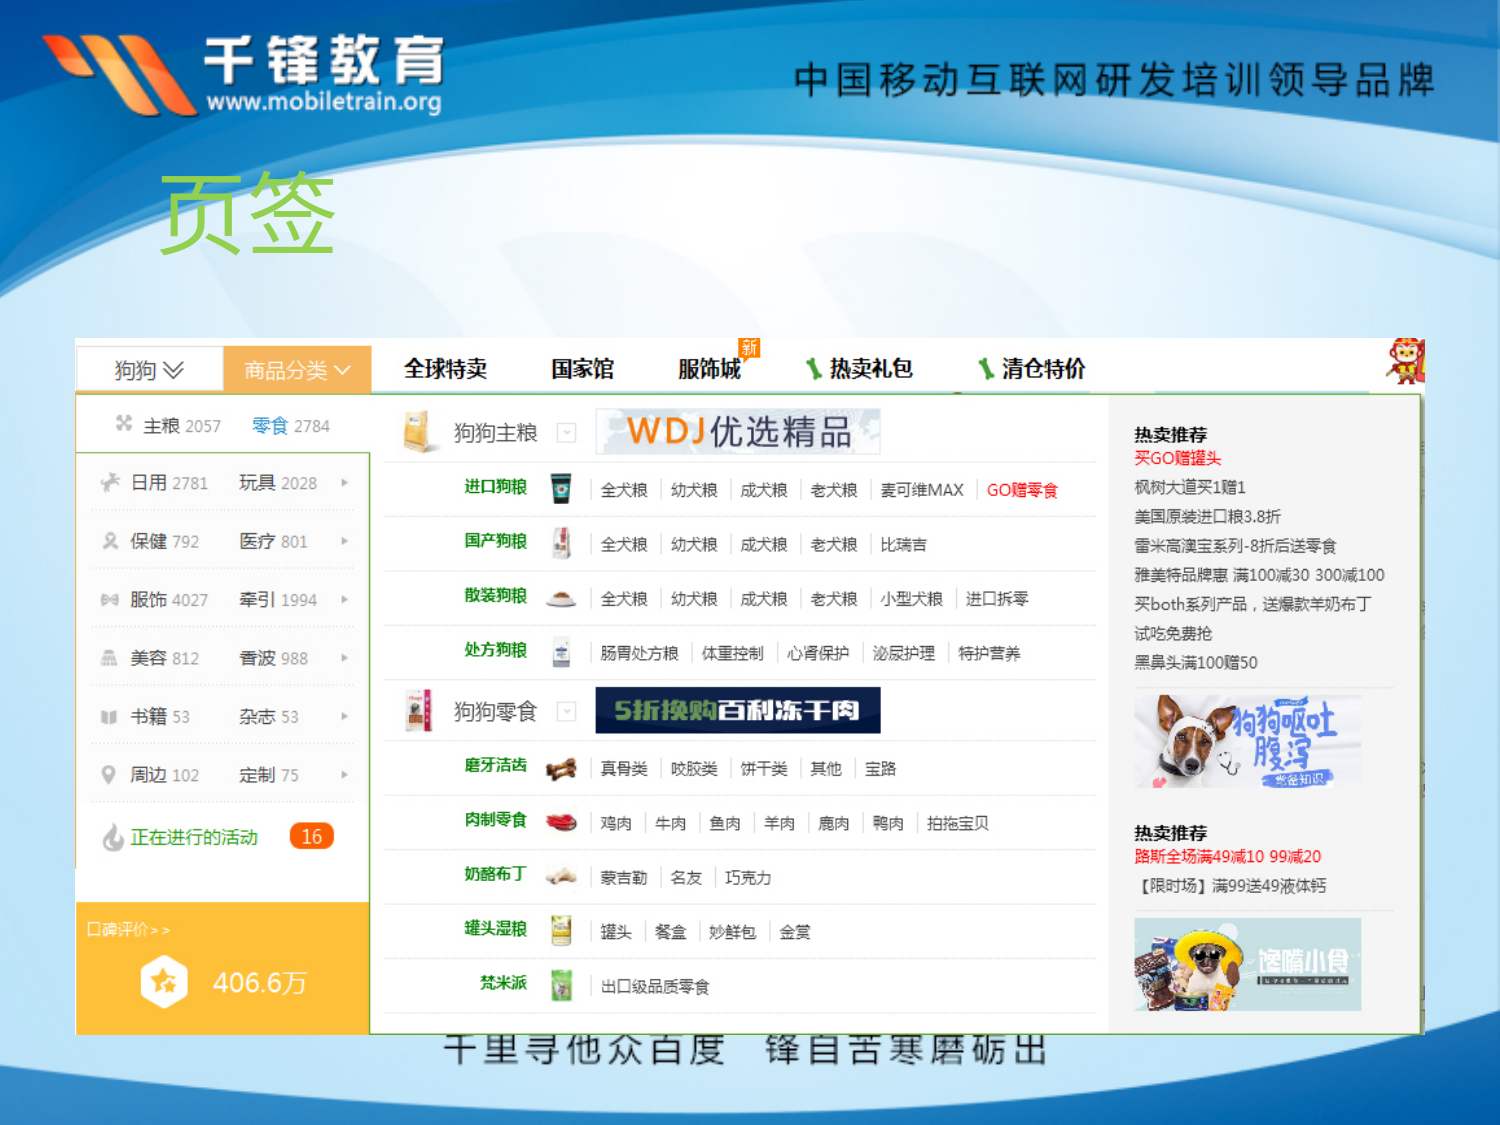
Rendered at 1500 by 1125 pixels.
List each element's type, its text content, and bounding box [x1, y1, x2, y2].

picture [0, 0, 1500, 1125]
title 页签 [75, 149, 420, 303]
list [74, 337, 1426, 1036]
